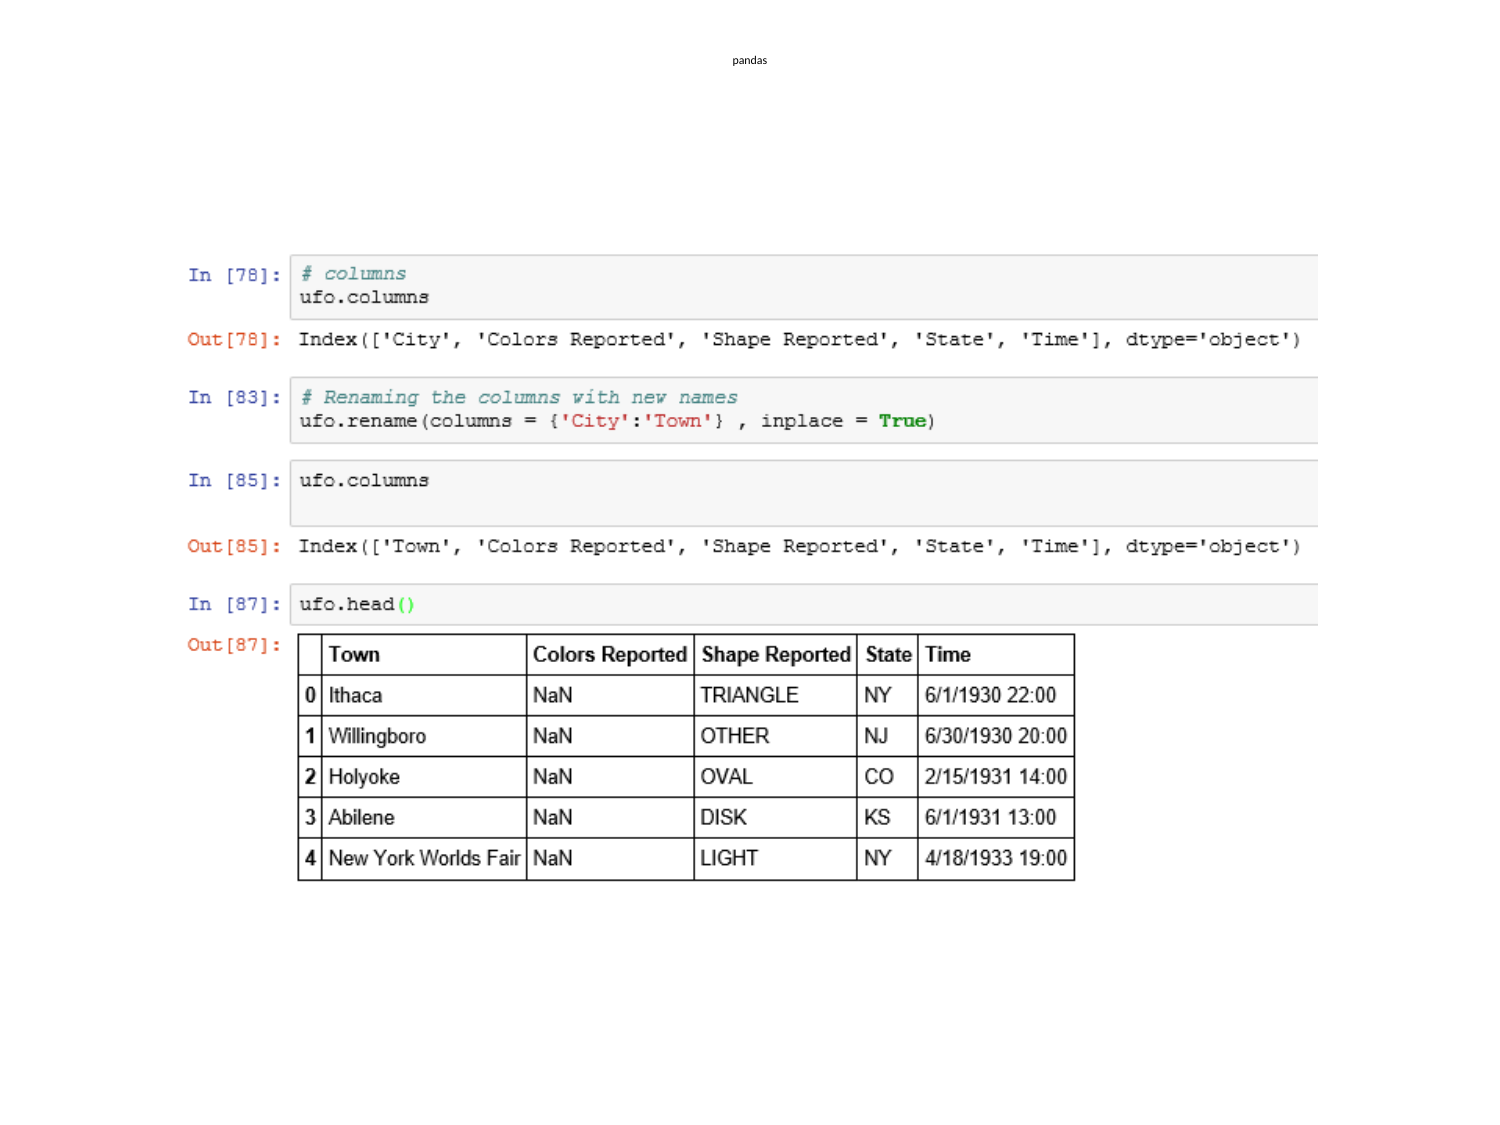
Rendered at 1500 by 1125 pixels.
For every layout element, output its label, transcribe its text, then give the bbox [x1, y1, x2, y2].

title pandas [75, 45, 1425, 75]
picture [182, 239, 1318, 886]
